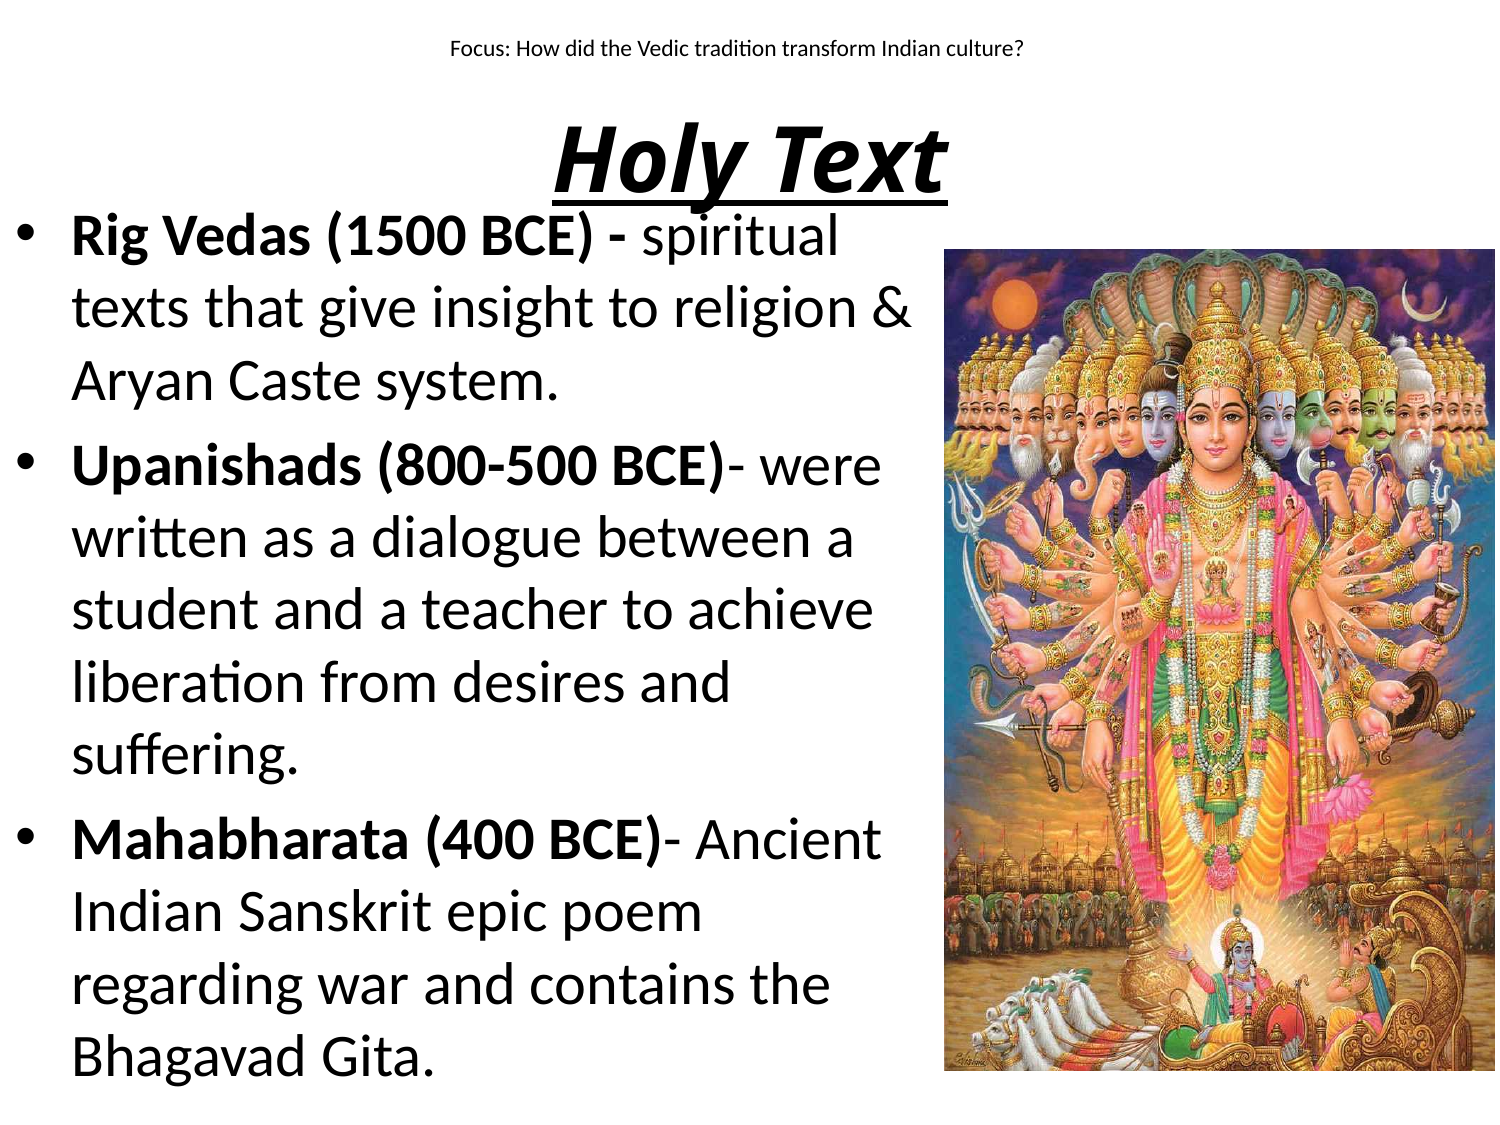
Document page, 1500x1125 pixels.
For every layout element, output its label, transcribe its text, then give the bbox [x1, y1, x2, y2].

title Holy Text [75, 62, 1425, 248]
list Rig Vedas (1500 BCE) - spiritual texts that give insight to religion & Aryan Caste system. Upanishads (800-500 BCE)- were written as a dialogue between a student and a teacher to achieve liberation from desires and suffering. Mahabharata (400 BCE)- Ancient Indian Sanskrit epic poem regarding war and contains the Bhagavad Gita. [0, 187, 945, 1050]
picture [943, 249, 1495, 1071]
text_box Focus: How did the Vedic tradition transform Indian culture? [99, 24, 1375, 69]
